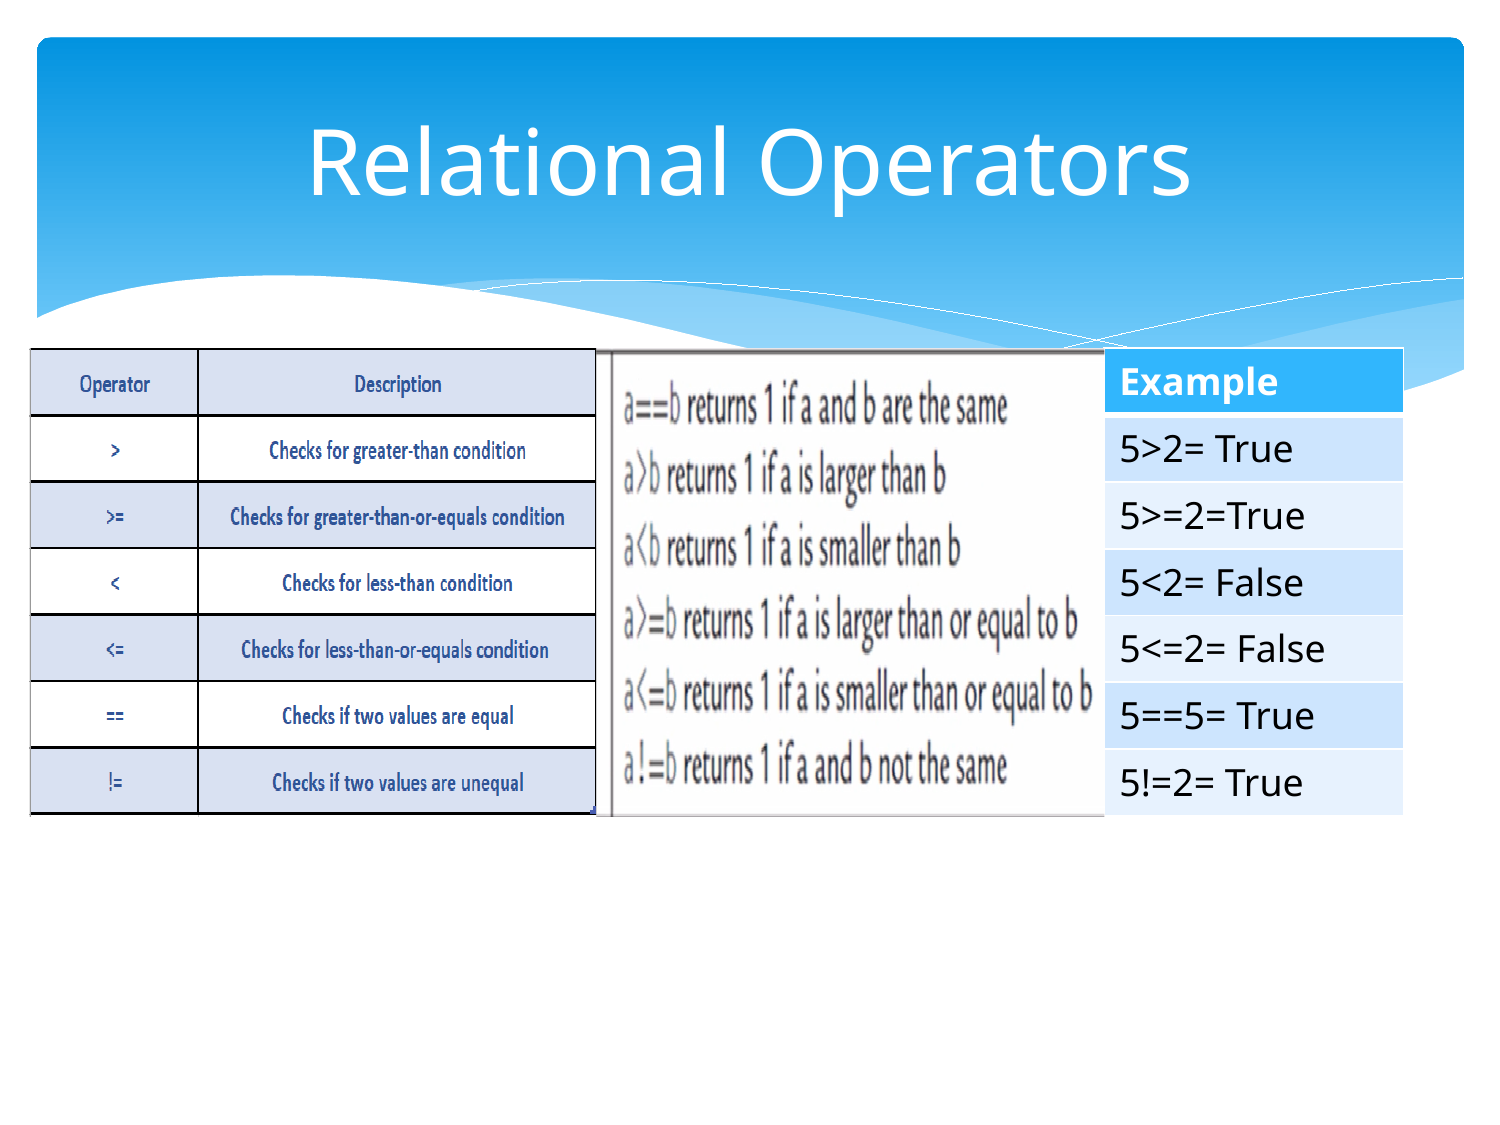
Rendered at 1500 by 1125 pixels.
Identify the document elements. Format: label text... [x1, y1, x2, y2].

title Relational Operators [75, 55, 1425, 261]
table_cell 5<2= False [1110, 550, 1403, 615]
table_cell 5>=2=True [1110, 483, 1403, 548]
table_cell 5==5= True [1110, 683, 1403, 748]
table_header Example [1107, 349, 1403, 412]
table_cell 5<=2= False [1110, 616, 1403, 681]
table_cell 5>2= True [1110, 418, 1403, 481]
picture [29, 347, 1105, 817]
table_cell 5!=2= True [1110, 750, 1403, 815]
